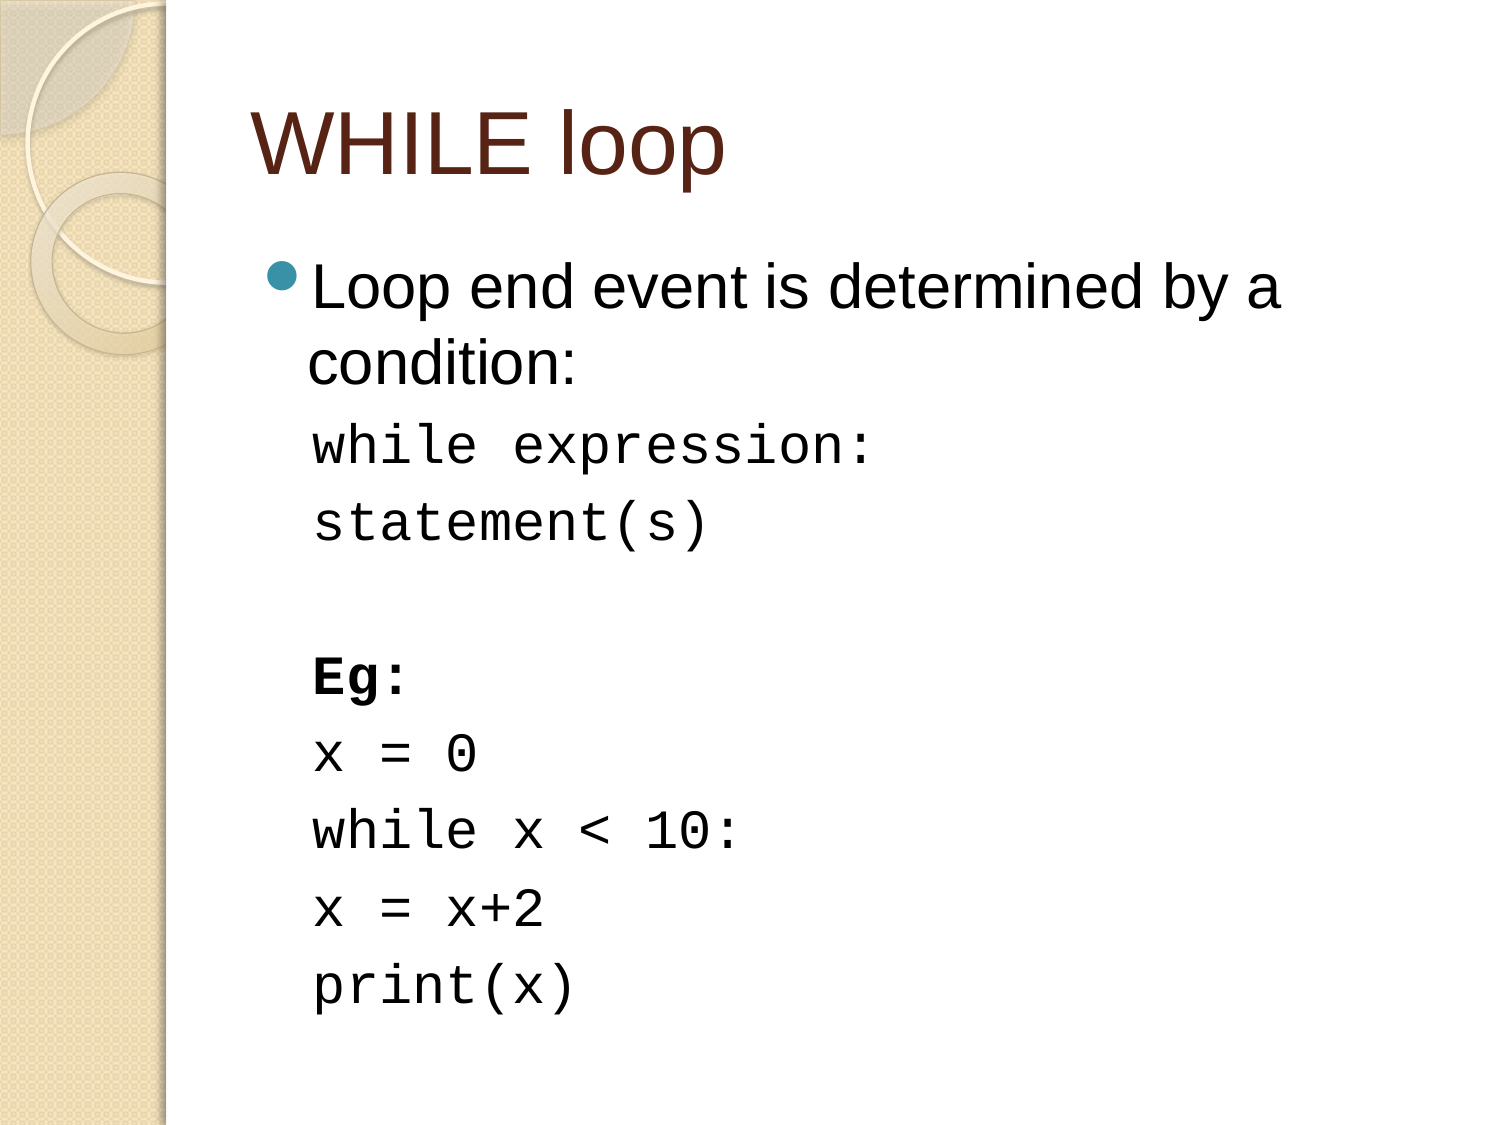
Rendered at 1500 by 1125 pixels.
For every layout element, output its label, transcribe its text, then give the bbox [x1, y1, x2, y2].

title WHILE loop [235, 45, 1466, 233]
list Loop end event is determined by a condition: while expression: statement(s) Eg: x = 0 while x < 10: x = x+2 print(x) [235, 237, 1466, 1025]
